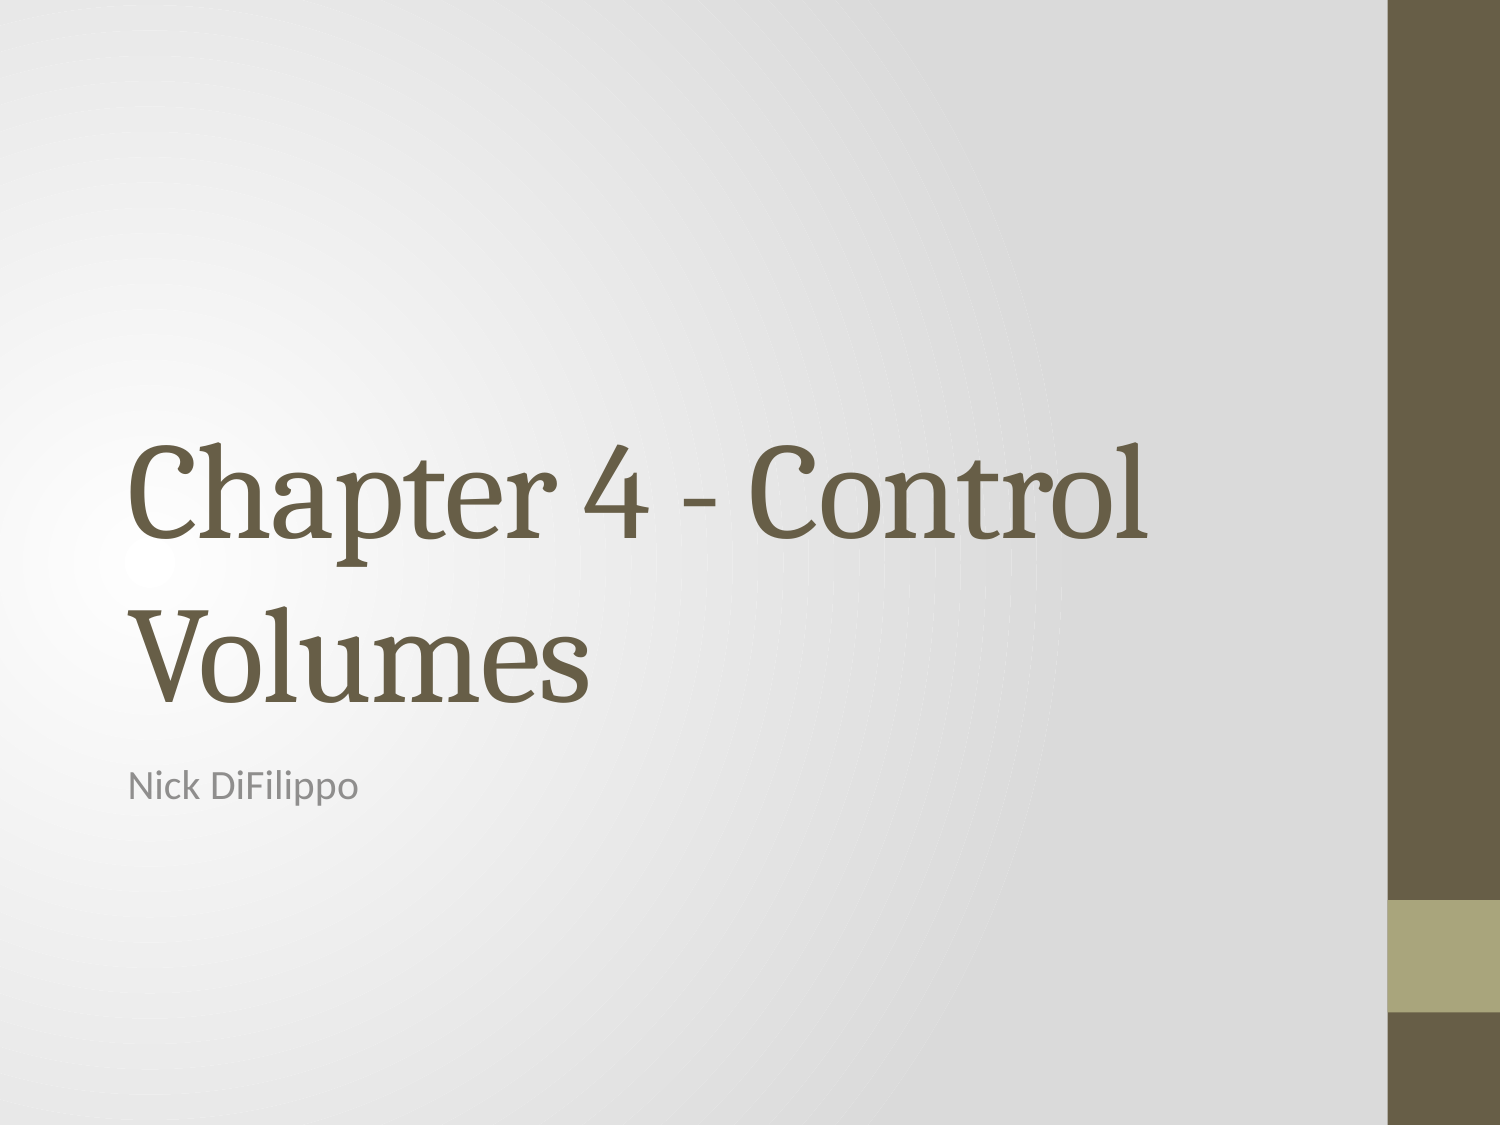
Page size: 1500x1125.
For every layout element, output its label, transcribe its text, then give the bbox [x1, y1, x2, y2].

title Chapter 4 - Control Volumes [112, 312, 1350, 738]
subtitle Nick DiFilippo [112, 750, 1173, 925]
